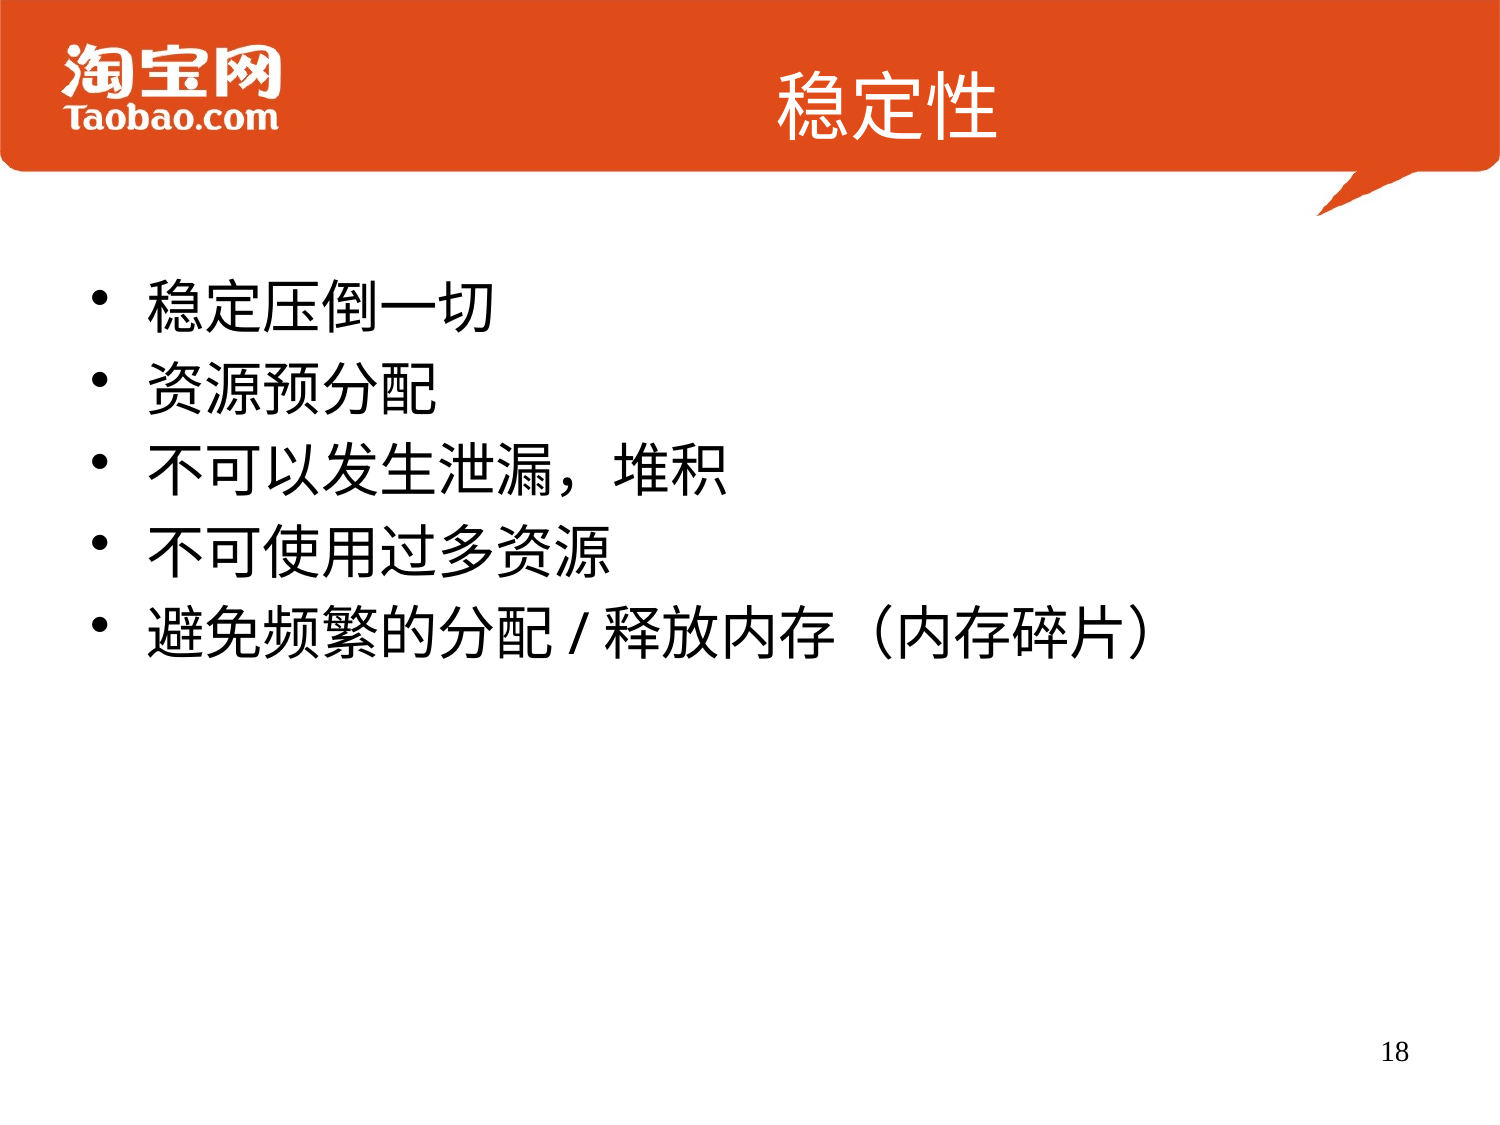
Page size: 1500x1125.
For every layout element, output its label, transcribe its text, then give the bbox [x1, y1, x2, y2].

list 稳定压倒一切 资源预分配 不可以发生泄漏，堆积 不可使用过多资源 避免频繁的分配/释放内存（内存碎片） [74, 262, 1426, 1006]
picture [0, 0, 1500, 216]
title 稳定性 [351, 45, 1425, 164]
slide_number 18 [1074, 1024, 1426, 1103]
